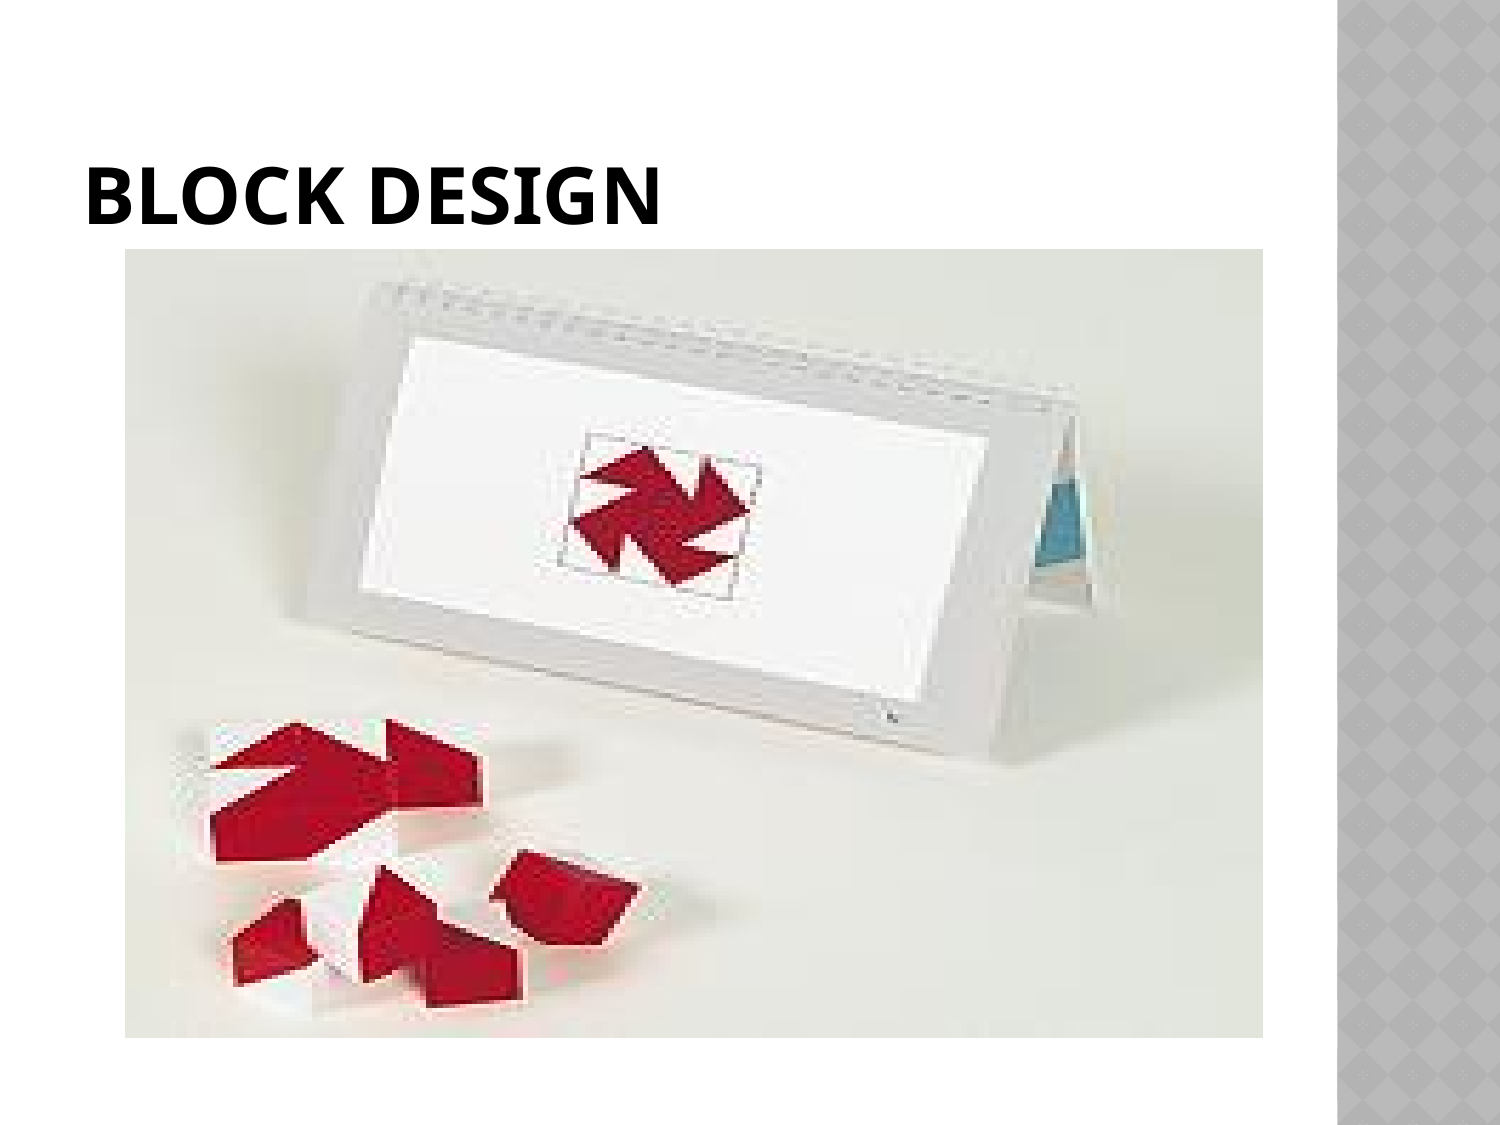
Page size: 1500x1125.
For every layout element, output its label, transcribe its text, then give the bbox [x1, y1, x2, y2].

picture [124, 249, 1263, 1038]
title Block DEsign [75, 52, 1263, 240]
